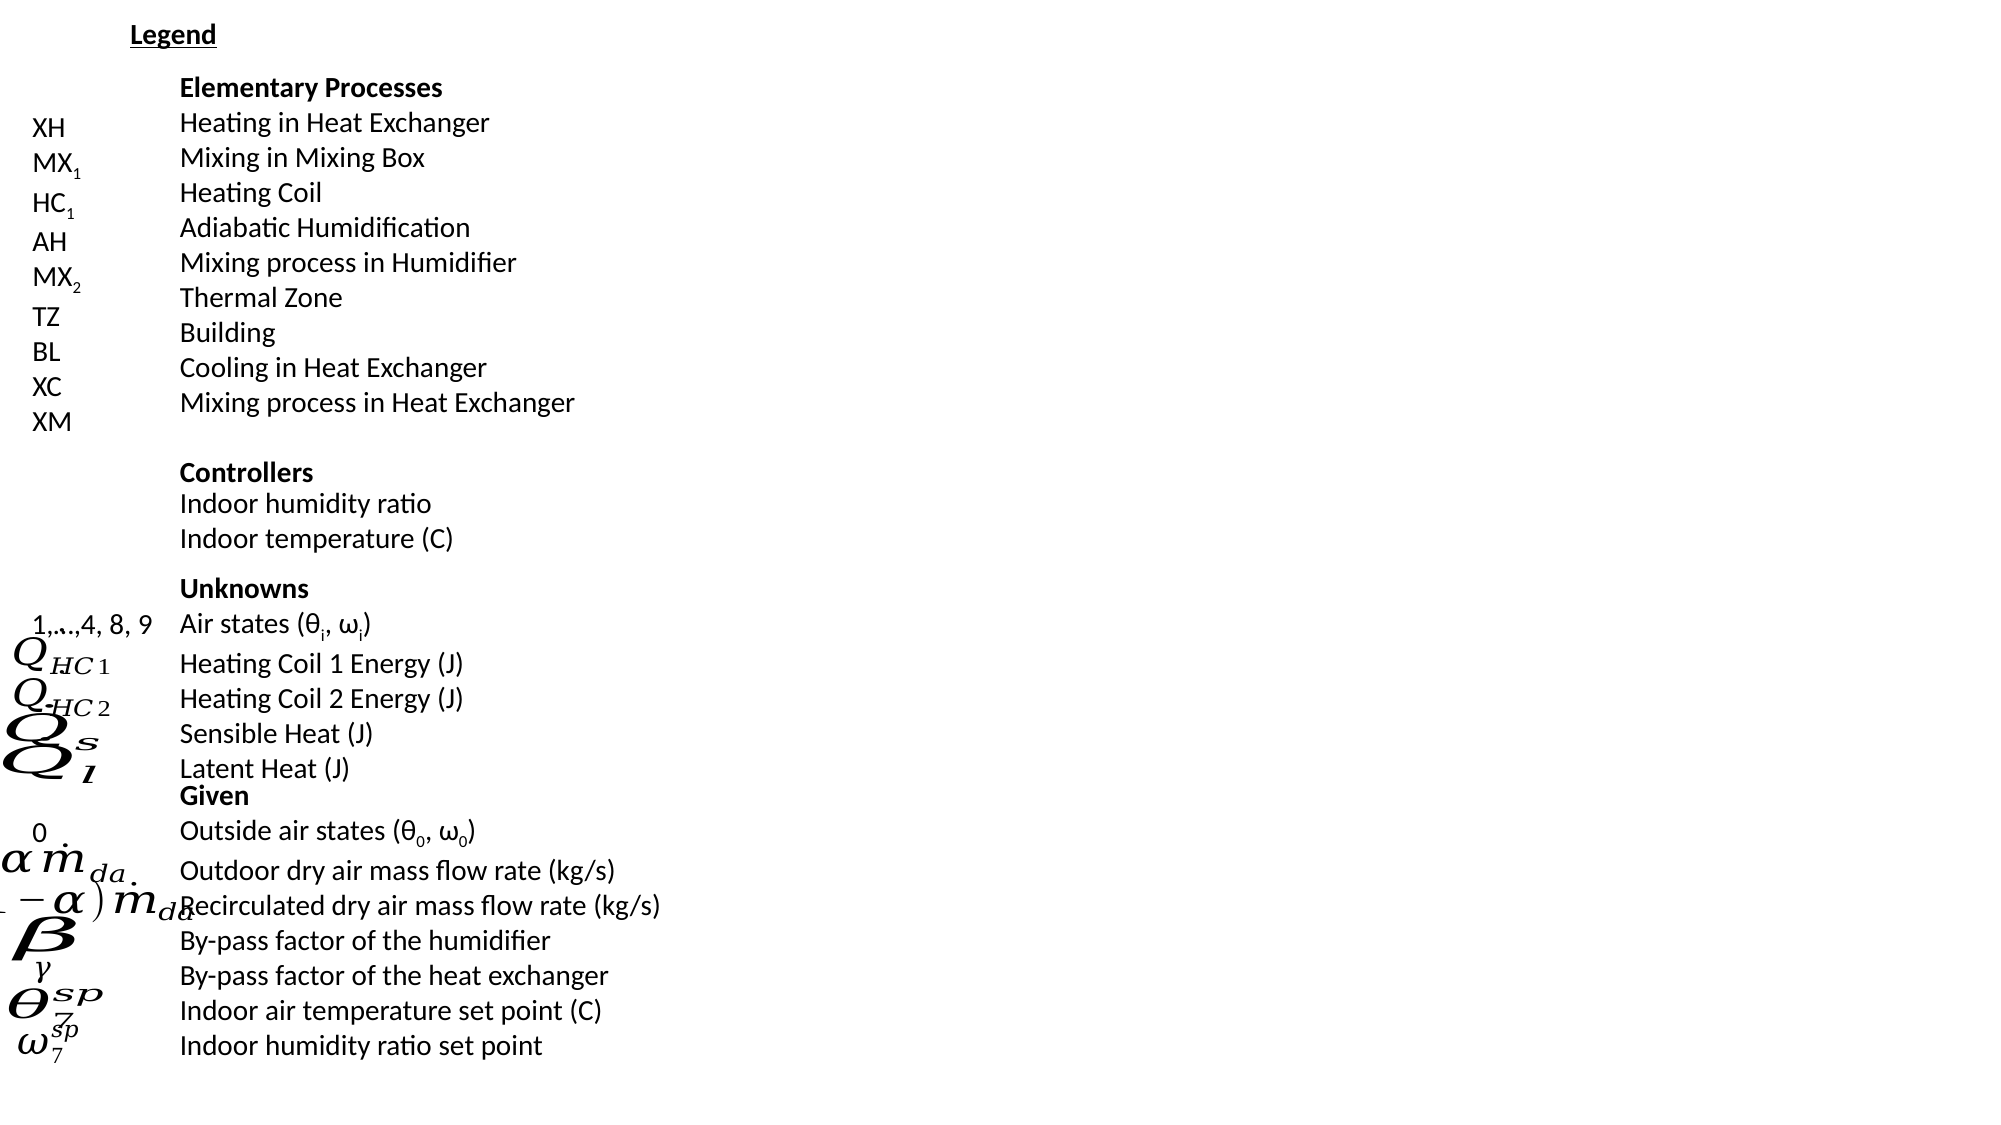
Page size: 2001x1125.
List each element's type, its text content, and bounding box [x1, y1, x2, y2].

text_box Indoor humidity ratio Indoor temperature (C) [165, 477, 694, 597]
text_box Given Outside air states (θ0, ω0) Outdoor dry air mass flow rate (kg/s) Recirculated dry air mass flow rate (kg/s) By-pass factor of the humidifier By-pass factor of the heat exchanger Indoor air temperature set point (C) Indoor humidity ratio set point [165, 769, 861, 1104]
text_box 0 [17, 805, 118, 891]
text_box 𝛾 [18, 941, 76, 992]
text_box Unknowns Air states (θi, ωi) Heating Coil 1 Energy (J) Heating Coil 2 Energy (J) Sensible Heat (J) Latent Heat (J) [165, 562, 503, 769]
text_box XH MX1 HC1 AH MX2 TZ BL XC XM [17, 100, 126, 445]
text_box Legend [115, 7, 1120, 58]
text_box Elementary Processes Heating in Heat Exchanger Mixing in Mixing Box Heating Coil Adiabatic Humidification Mixing process in Humidifier Thermal Zone Building Cooling in Heat Exchanger Mixing process in Heat Exchanger Controllers [165, 60, 1144, 531]
text_box 1,…,4, 8, 9 [16, 597, 210, 648]
